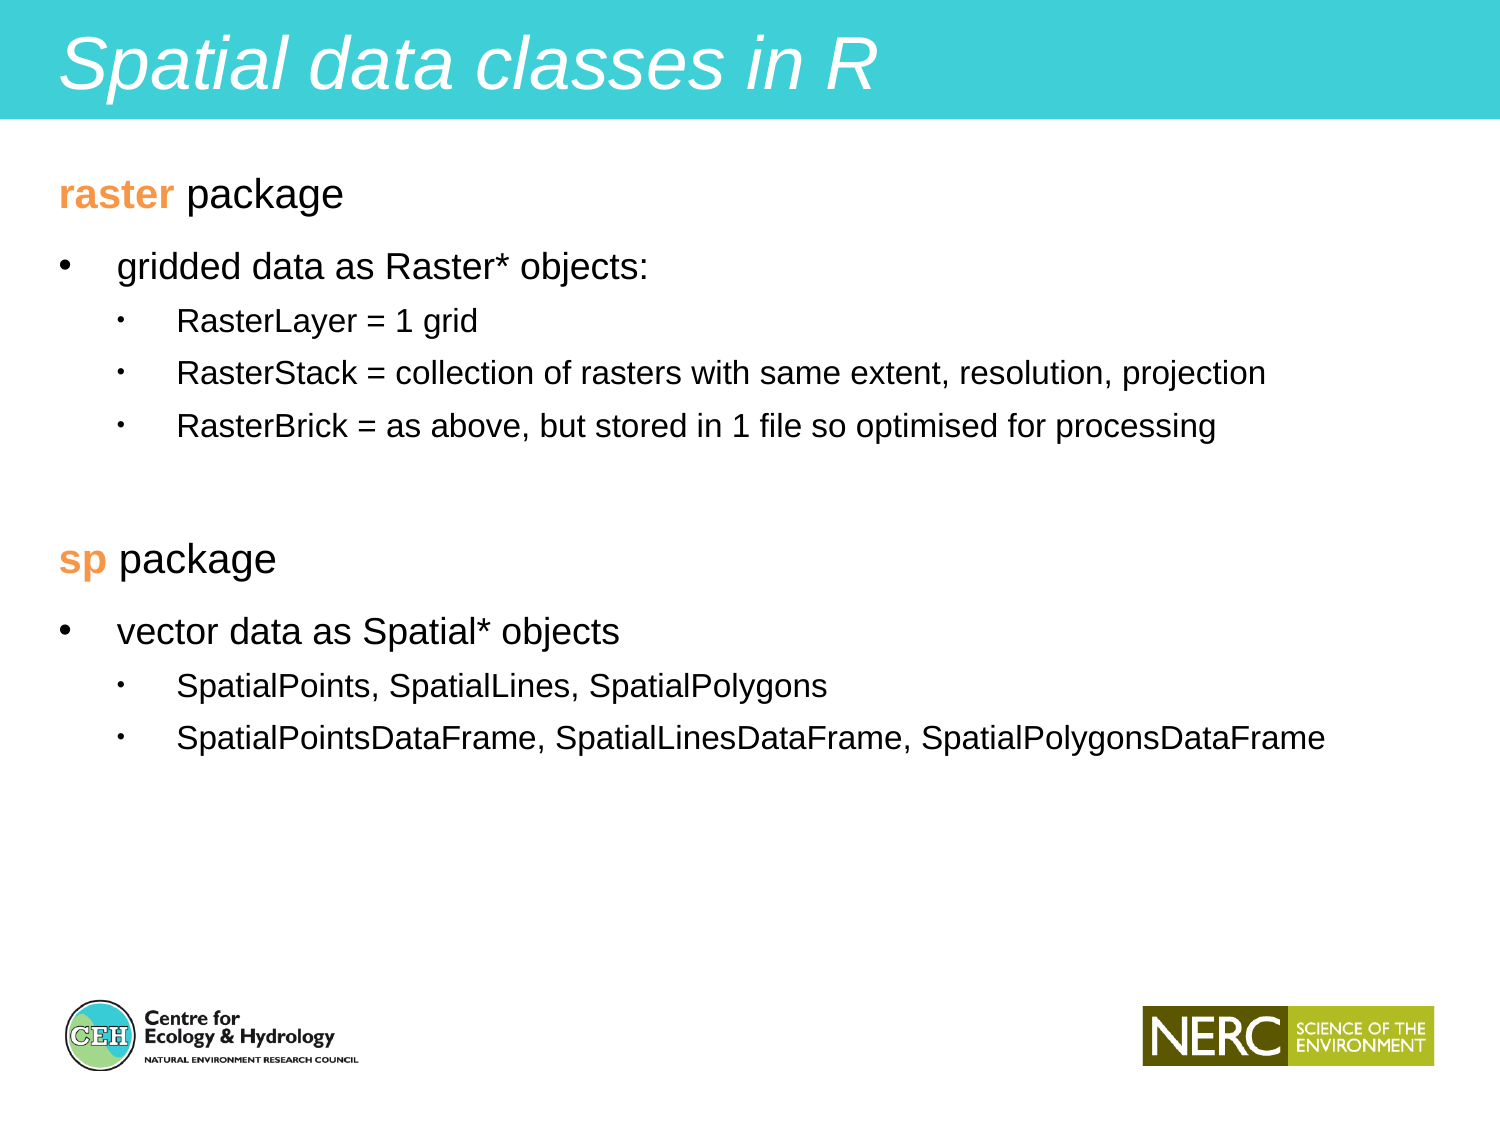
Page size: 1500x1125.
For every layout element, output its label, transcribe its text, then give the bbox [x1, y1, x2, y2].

list Spatial data classes in R [0, 0, 1500, 119]
list raster package gridded data as Raster* objects: RasterLayer = 1 grid RasterStack = collection of rasters with same extent, resolution, projection RasterBrick = as above, but stored in 1 file so optimised for processing sp package vector data as Spatial* objects SpatialPoints, SpatialLines, SpatialPolygons SpatialPointsDataFrame, SpatialLinesDataFrame, SpatialPolygonsDataFrame [0, 119, 1500, 1125]
